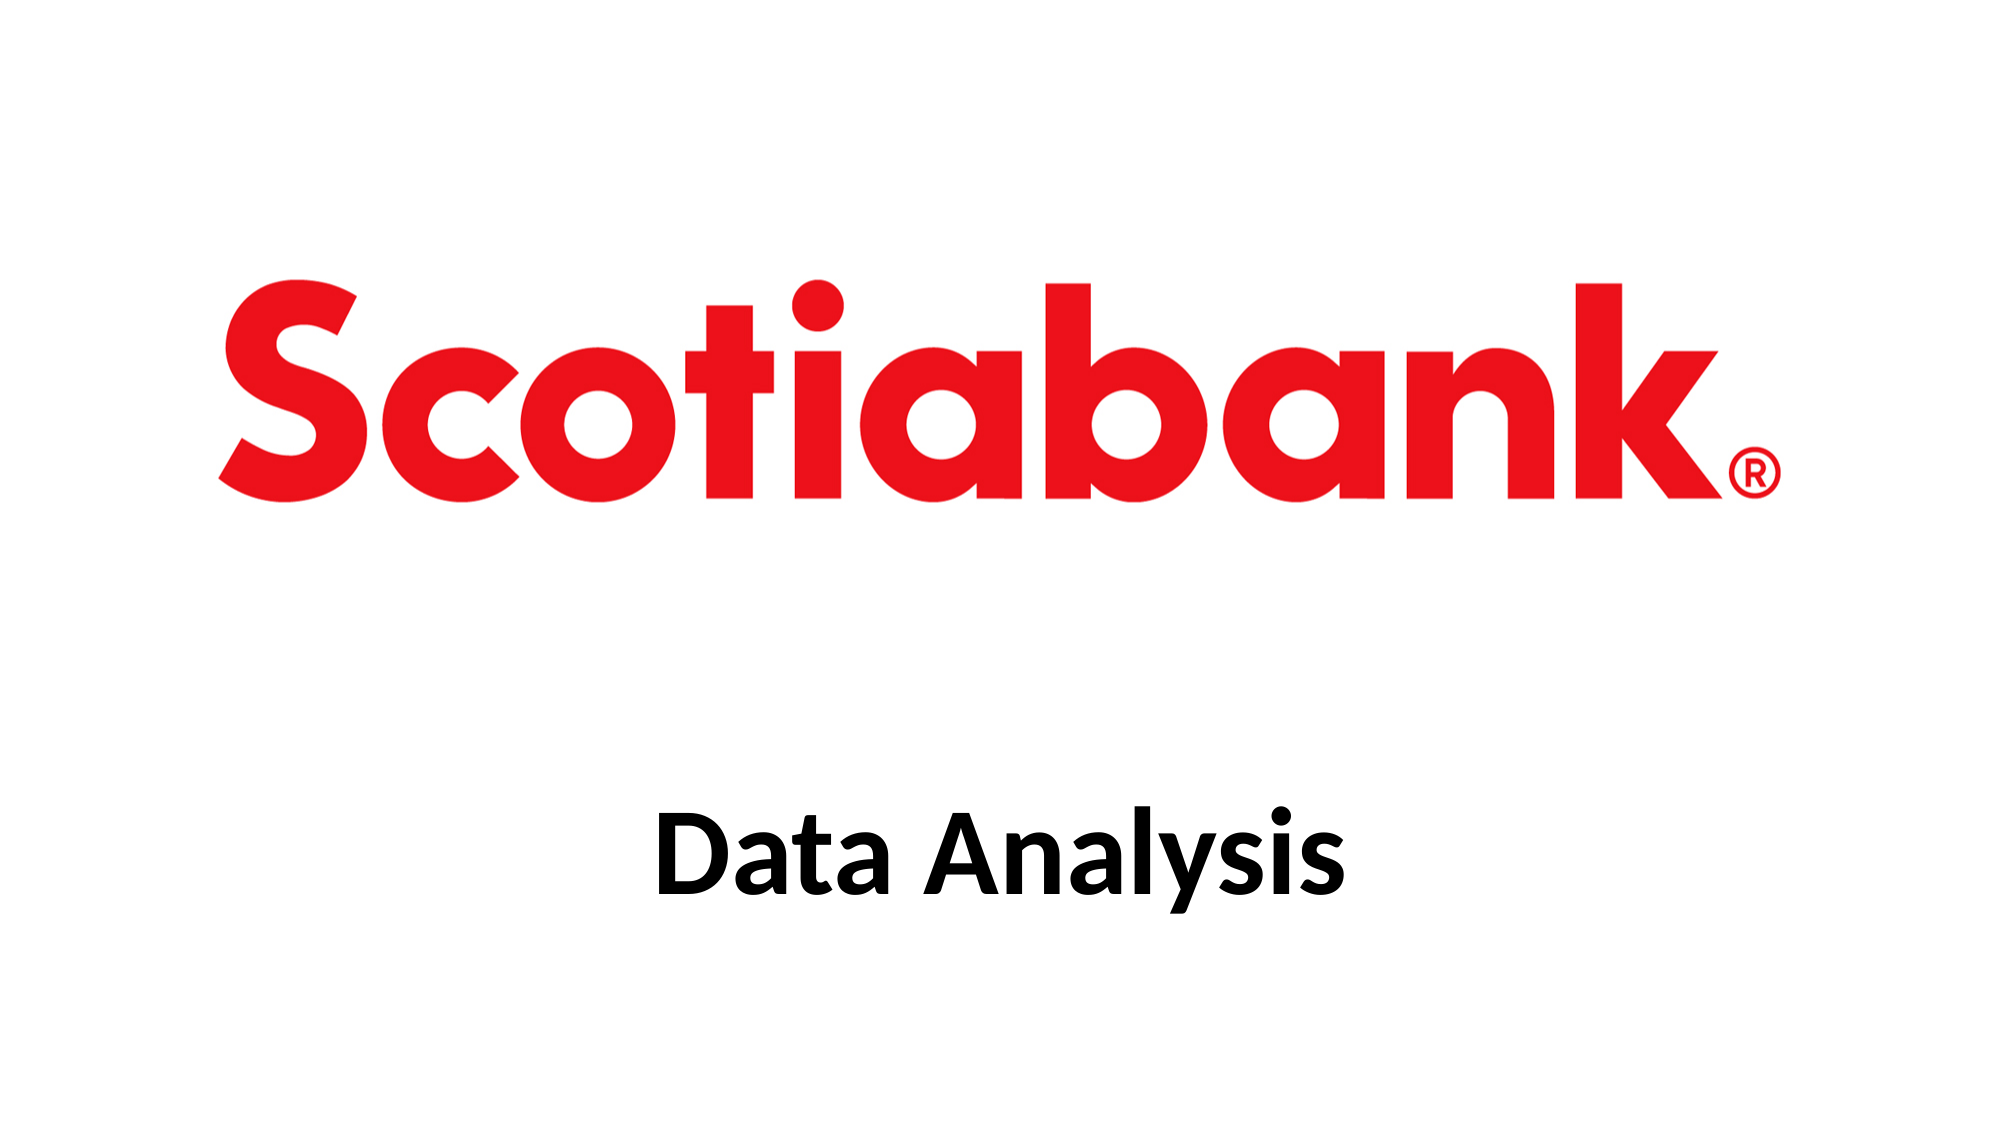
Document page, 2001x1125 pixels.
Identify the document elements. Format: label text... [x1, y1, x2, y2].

picture [0, 0, 2000, 782]
title Data Analysis [249, 782, 1750, 930]
